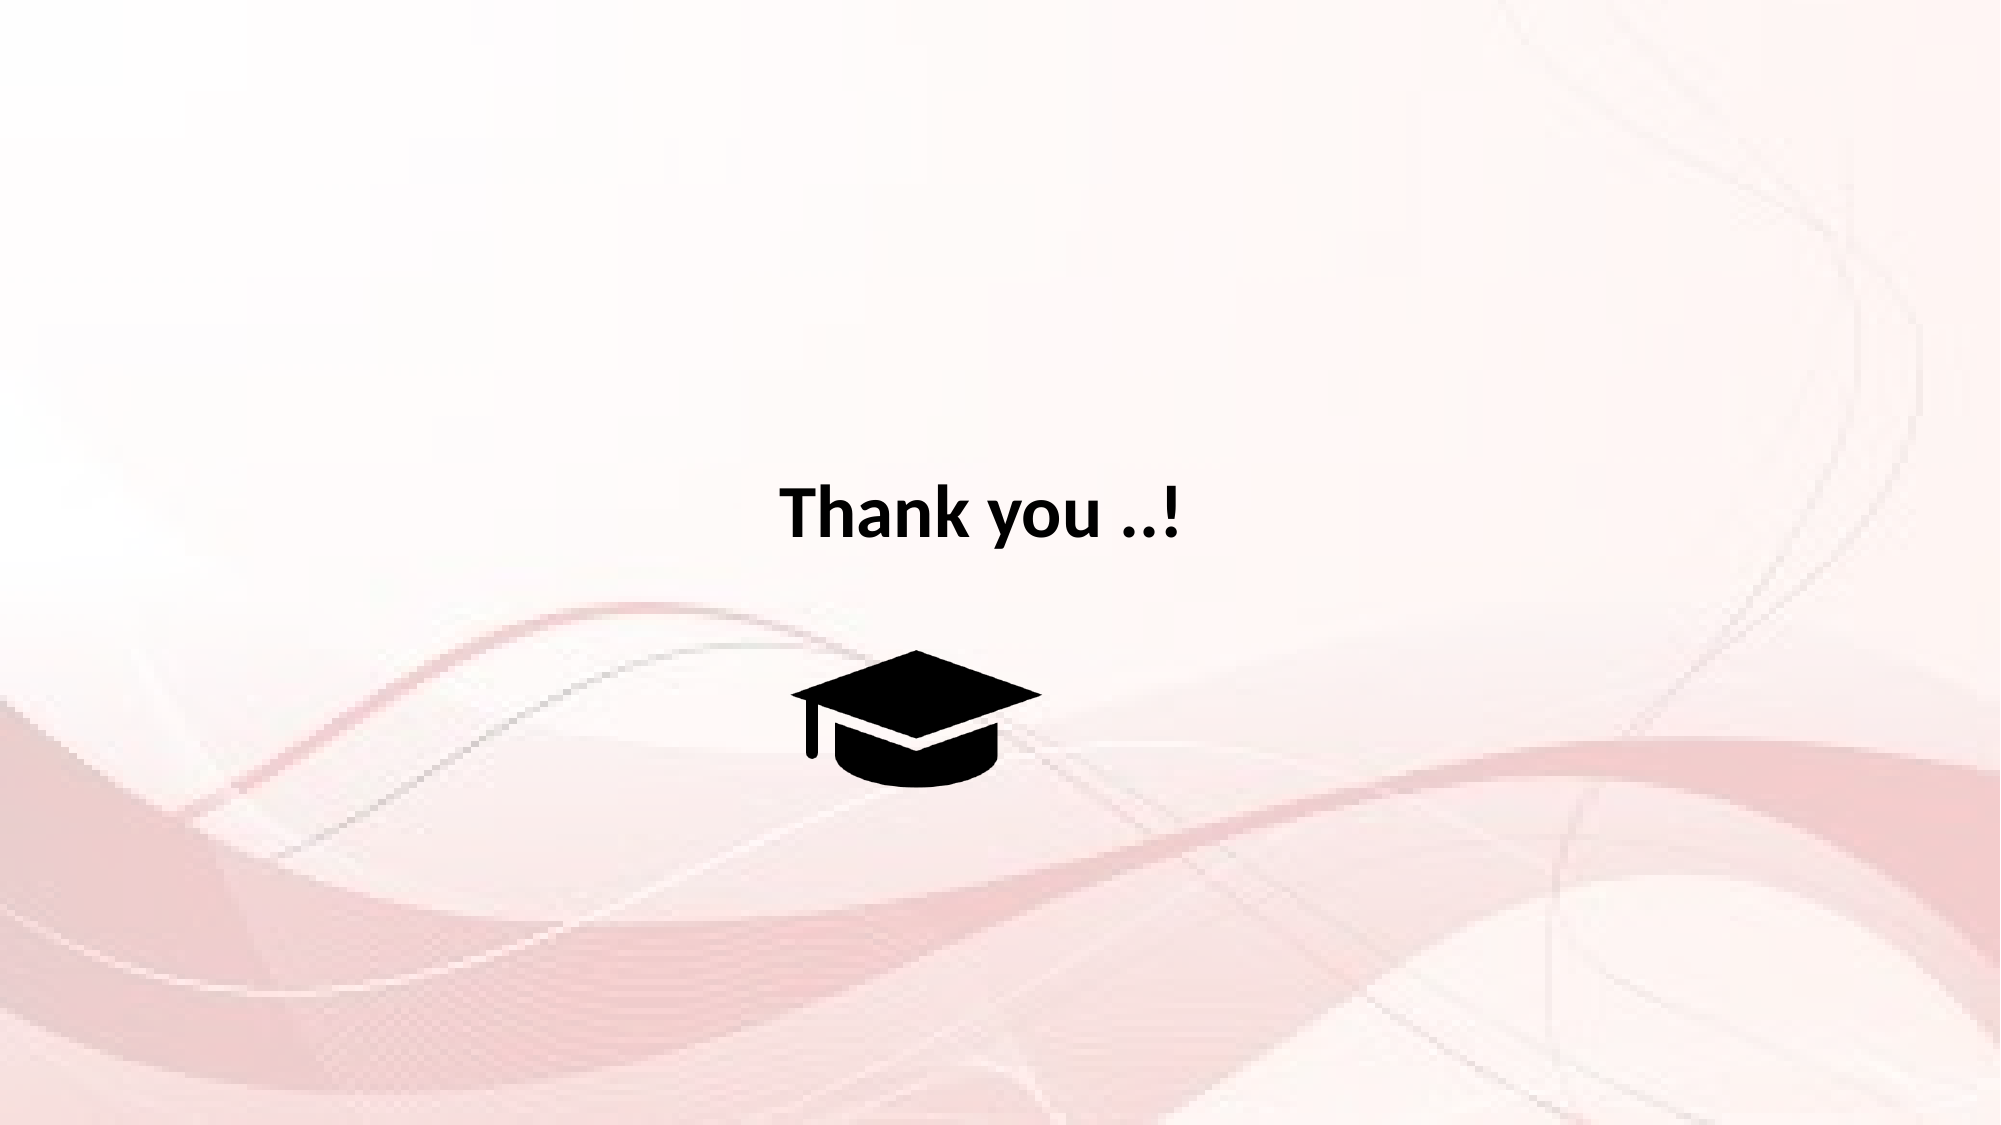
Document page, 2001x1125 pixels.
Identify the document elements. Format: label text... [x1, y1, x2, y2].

list Thank you ..! [137, 299, 1863, 1014]
picture [777, 581, 1055, 856]
